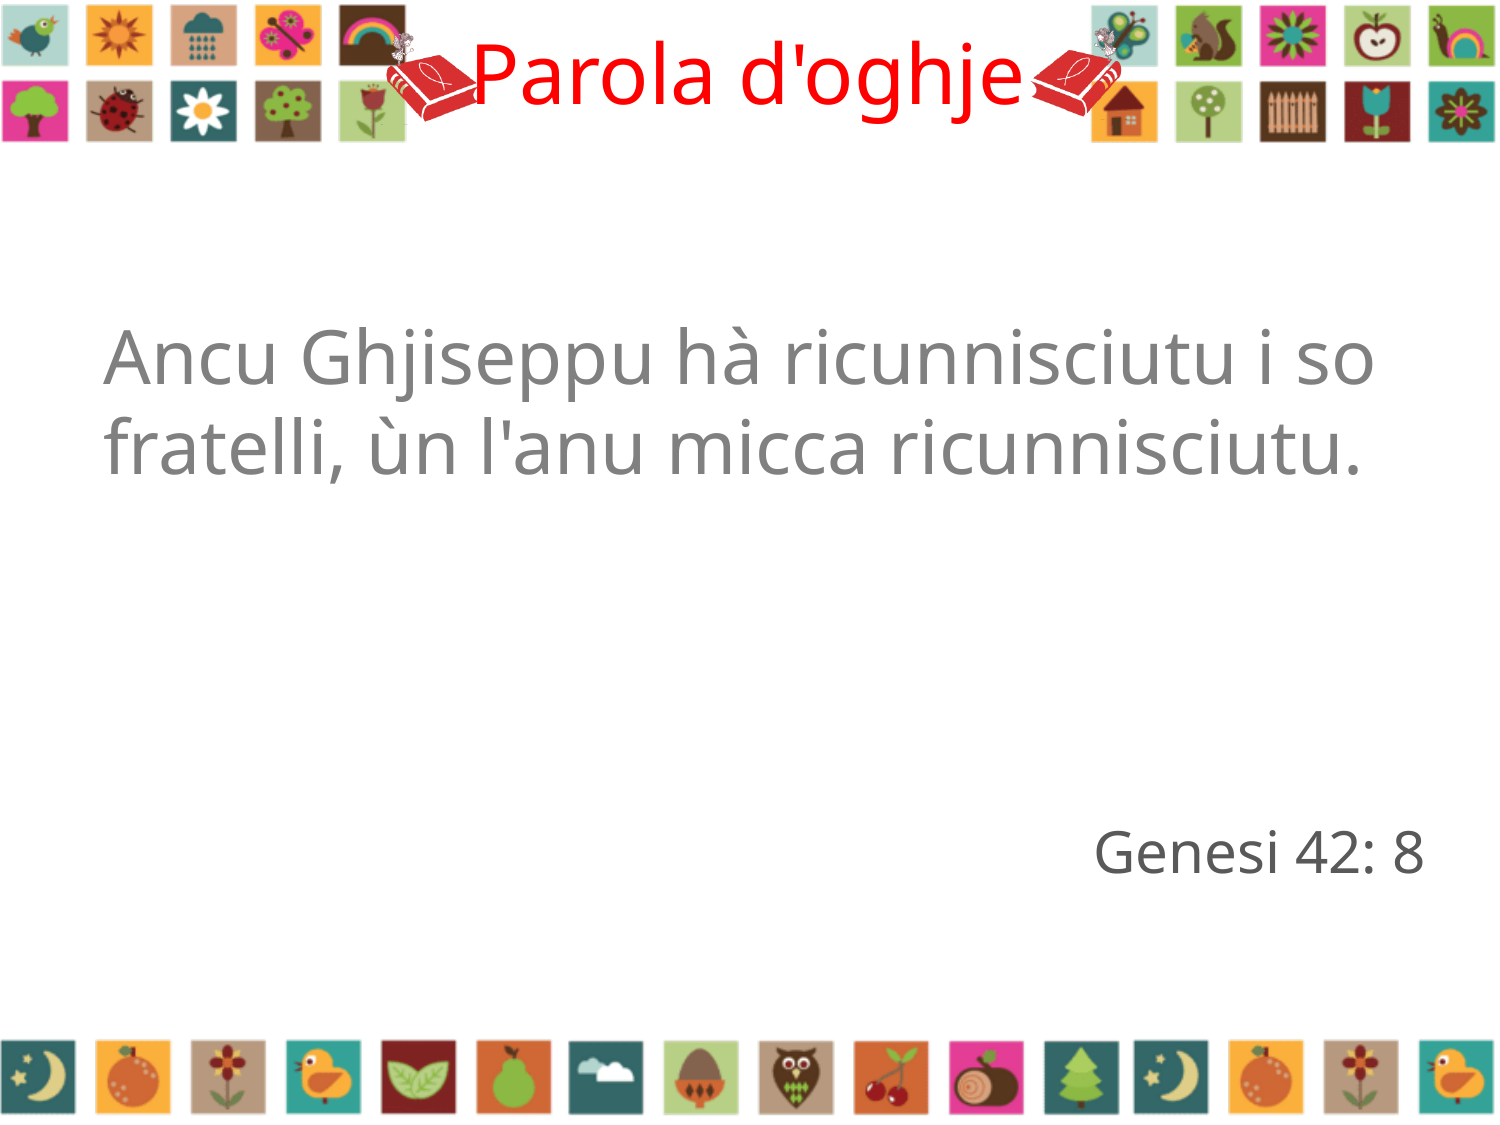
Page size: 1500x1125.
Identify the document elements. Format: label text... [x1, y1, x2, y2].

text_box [0, 1028, 1500, 1118]
picture [0, 3, 511, 150]
text_box Parola d'oghje [425, 13, 1077, 129]
text_box Ancu Ghjiseppu hà ricunnisciutu i so fratelli, ùn l'anu micca ricunnisciutu. [88, 302, 1436, 498]
text_box Genesi 42: 8 [808, 807, 1441, 893]
picture [999, 3, 1500, 150]
